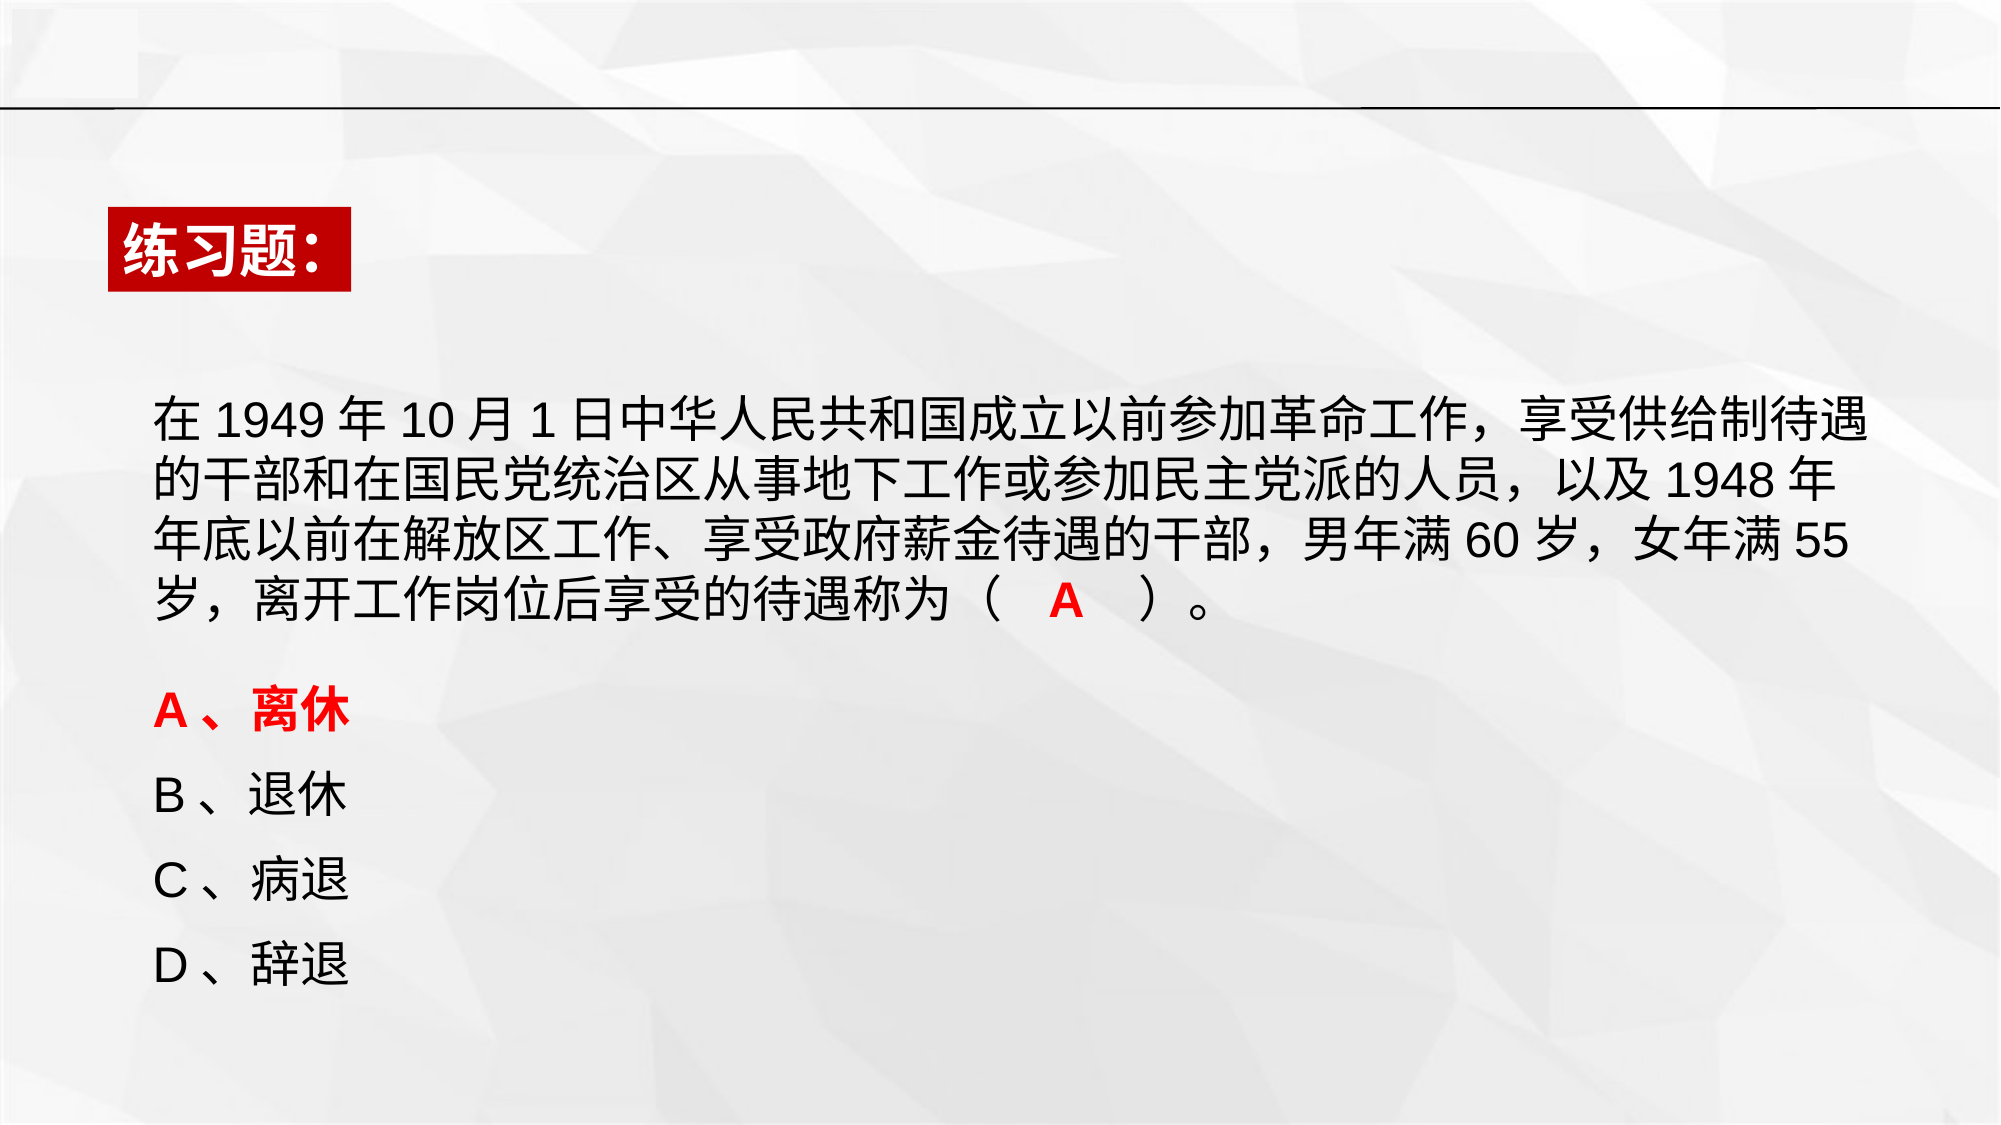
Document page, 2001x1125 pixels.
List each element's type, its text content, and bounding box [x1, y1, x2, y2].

text_box 练习题： [108, 206, 352, 292]
picture [4, 0, 154, 111]
subtitle 在1949年10月1日中华人民共和国成立以前参加革命工作，享受供给制待遇的干部和在国民党统治区从事地下工作或参加民主党派的人员，以及1948年年底以前在解放区工作、享受政府薪金待遇的干部，男年满60岁，女年满55岁，离开工作岗位后享受的待遇称为（ A ）。 A、离休 B、退休 C、病退 D、辞退 [137, 367, 1900, 1012]
